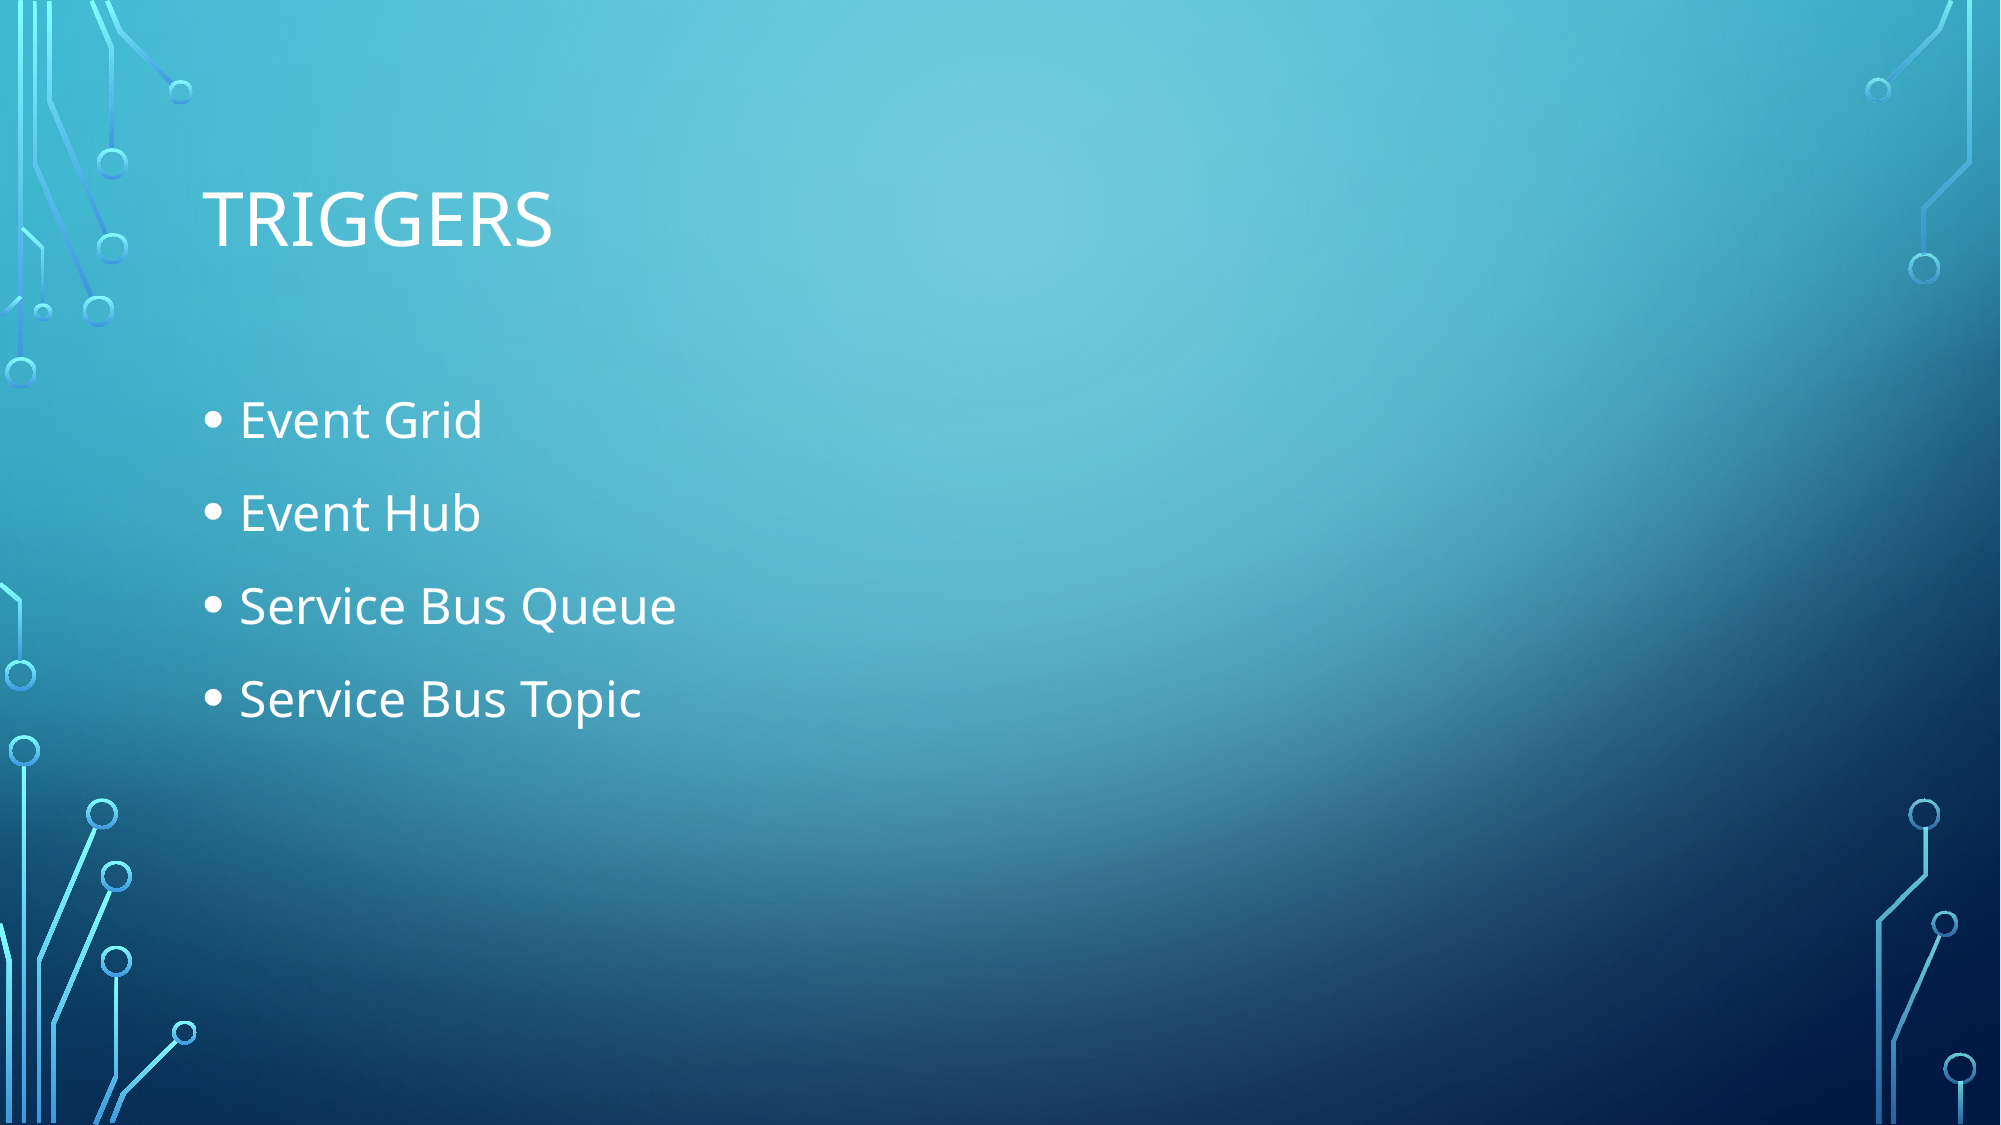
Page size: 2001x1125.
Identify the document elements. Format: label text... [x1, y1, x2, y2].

title Triggers [187, 101, 1813, 344]
list Event Grid Event Hub Service Bus Queue Service Bus Topic [187, 369, 1813, 950]
